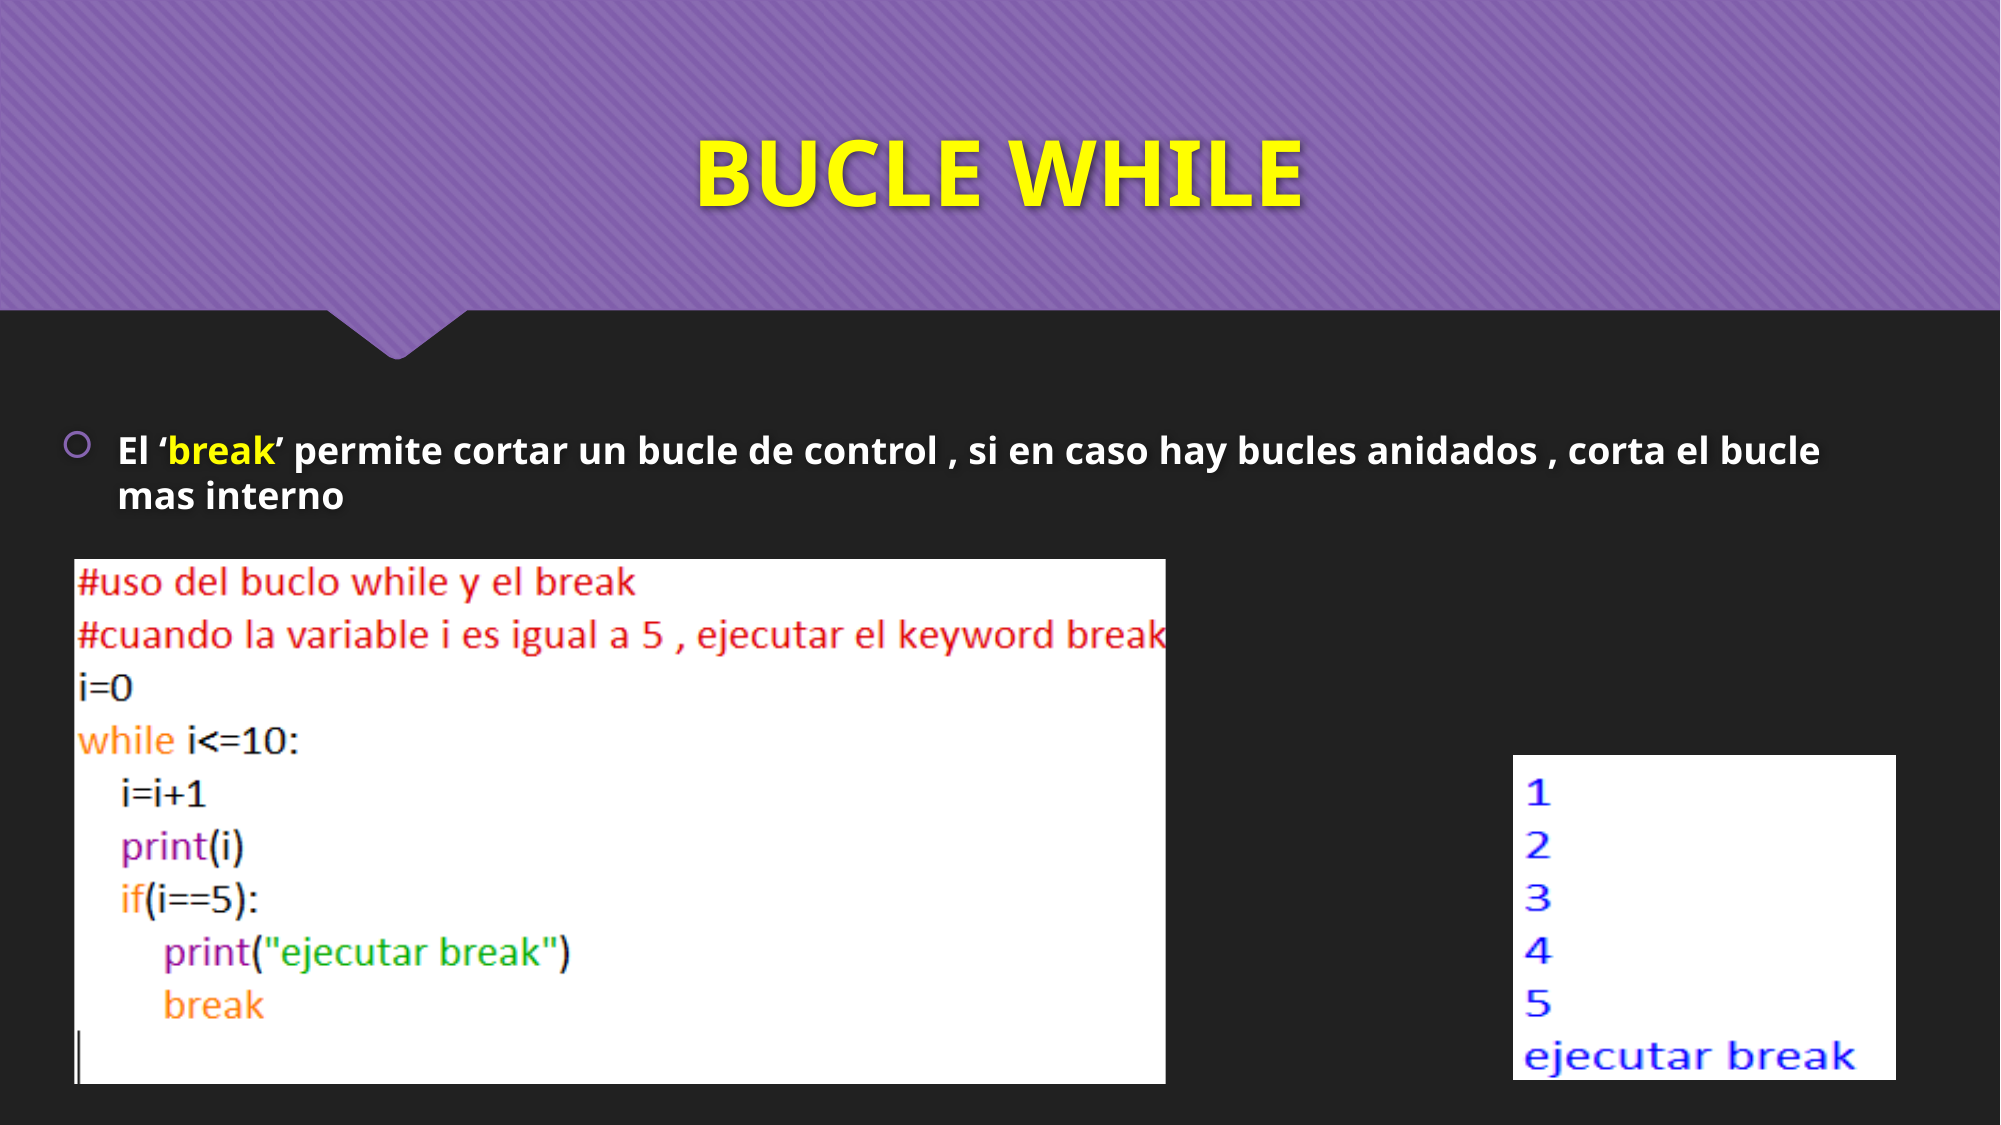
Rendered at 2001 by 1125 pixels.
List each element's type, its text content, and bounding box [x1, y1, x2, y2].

picture [1512, 755, 1897, 1081]
title BUCLE WHILE [132, 73, 1868, 146]
picture [74, 559, 1166, 1084]
list El ‘break’ permite cortar un bucle de control , si en caso hay bucles anidados , corta el bucle mas interno [45, 152, 1868, 792]
